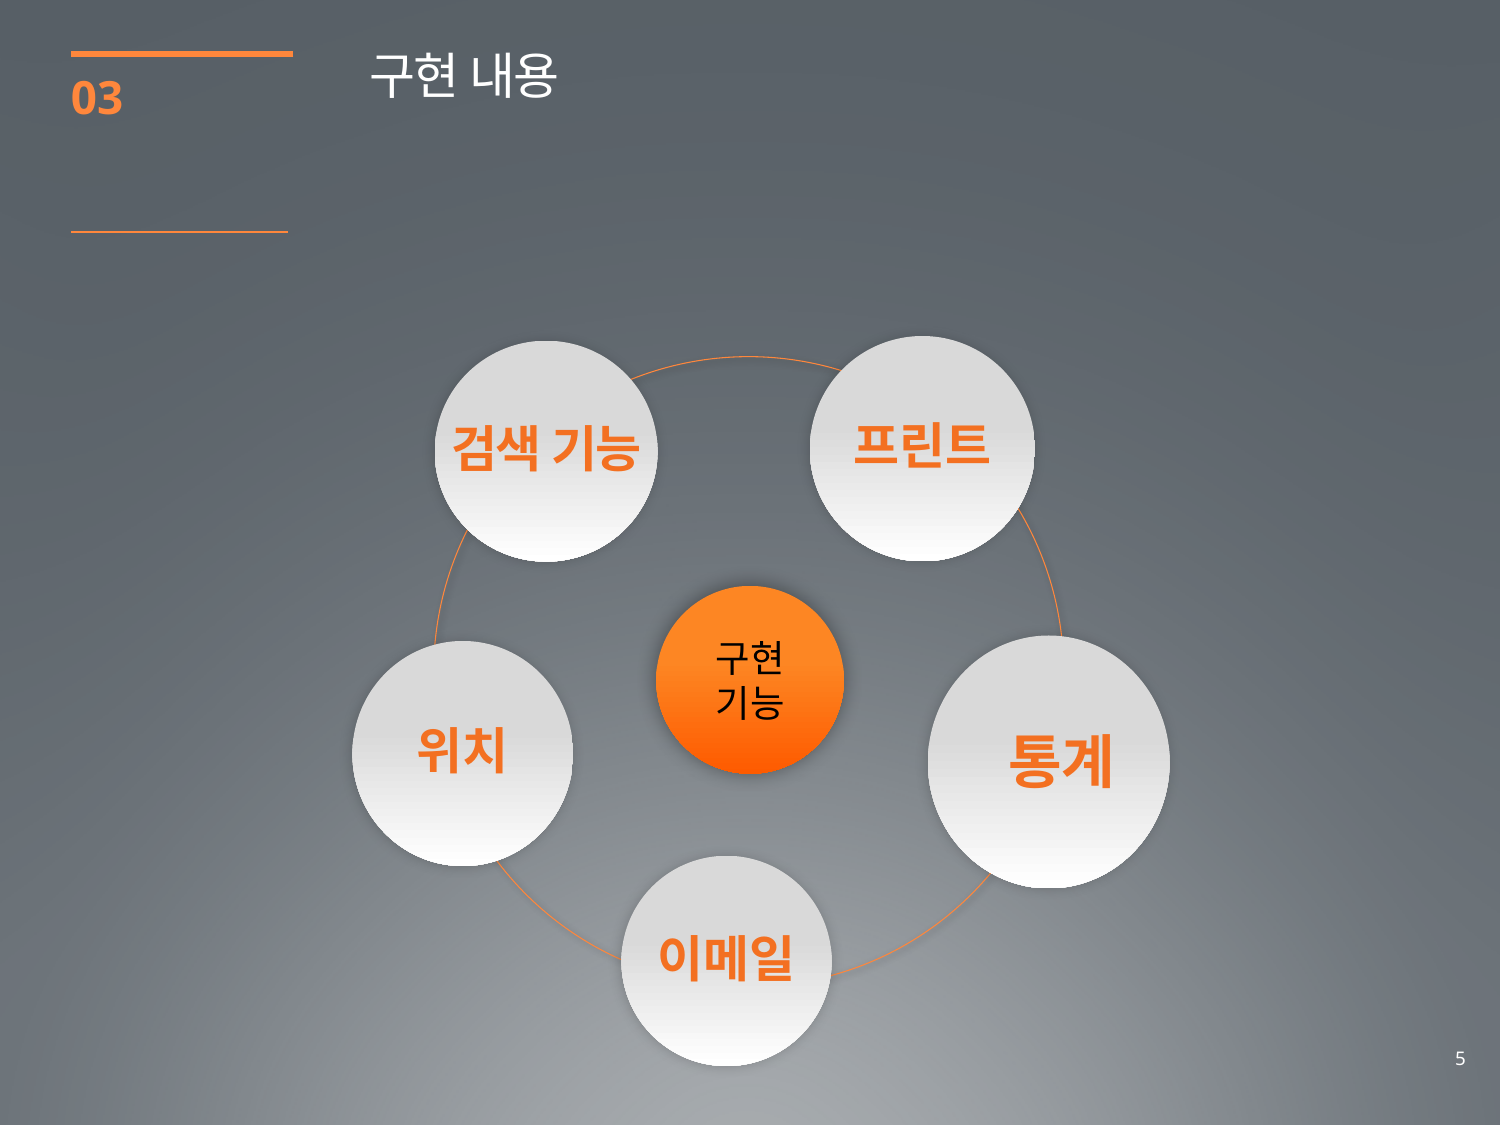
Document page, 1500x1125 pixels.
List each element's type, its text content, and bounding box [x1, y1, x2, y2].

text_box 구현 기능 [654, 583, 847, 776]
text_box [339, 627, 587, 880]
text_box 구현 내용 [354, 36, 1437, 167]
text_box 03 [56, 61, 139, 132]
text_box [609, 843, 844, 1079]
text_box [796, 322, 1049, 575]
text_box [434, 354, 1062, 973]
picture [0, 0, 1500, 1125]
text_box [421, 327, 671, 575]
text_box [913, 620, 1184, 904]
